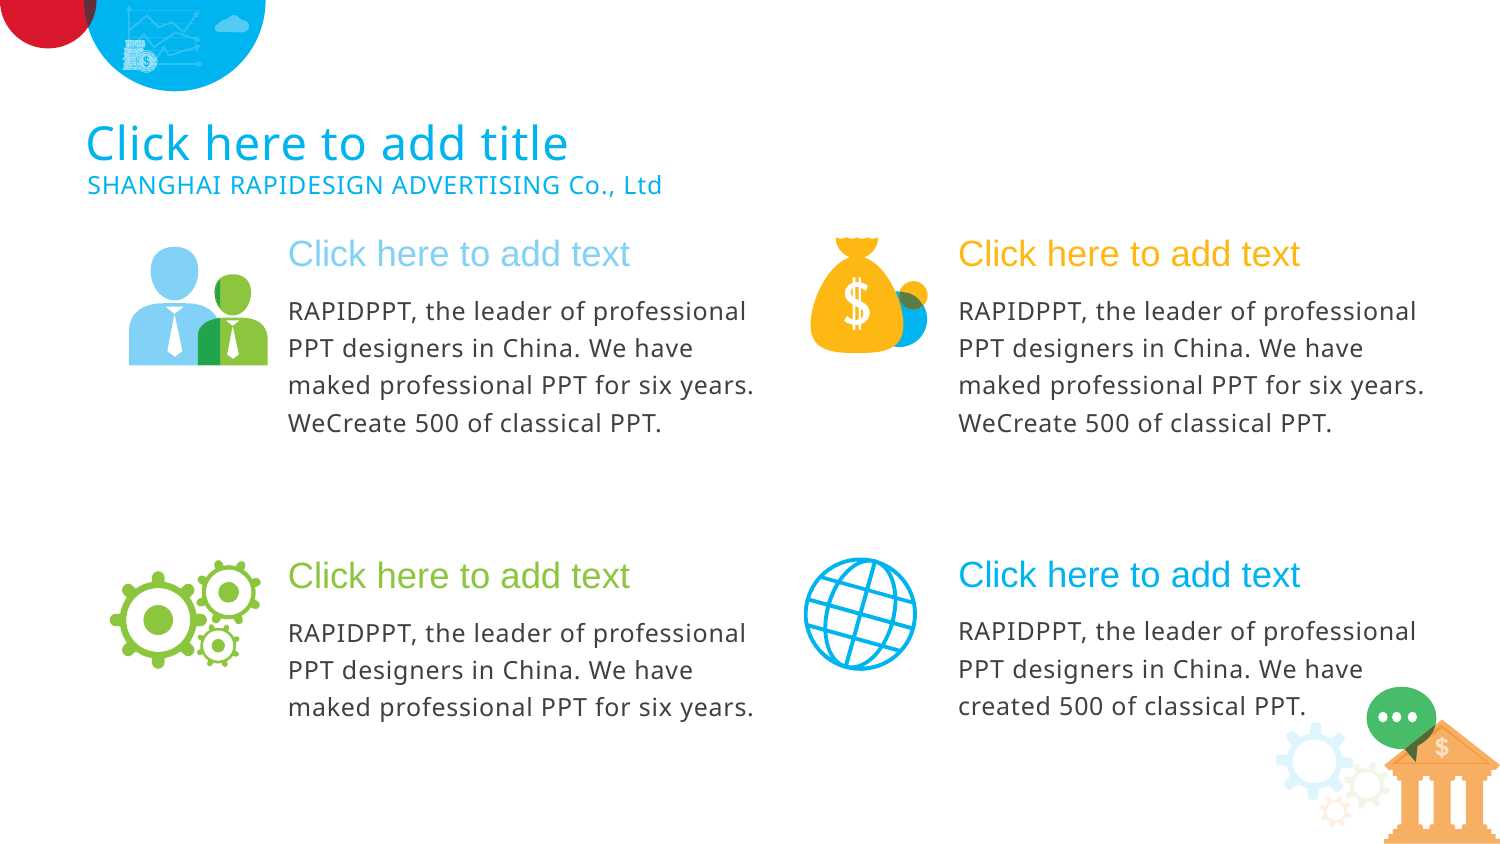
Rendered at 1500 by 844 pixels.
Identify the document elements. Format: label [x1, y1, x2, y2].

text_box [129, 223, 810, 447]
text_box [70, 106, 1149, 208]
text_box [803, 543, 1500, 730]
text_box [810, 223, 1500, 447]
text_box [109, 545, 1075, 731]
